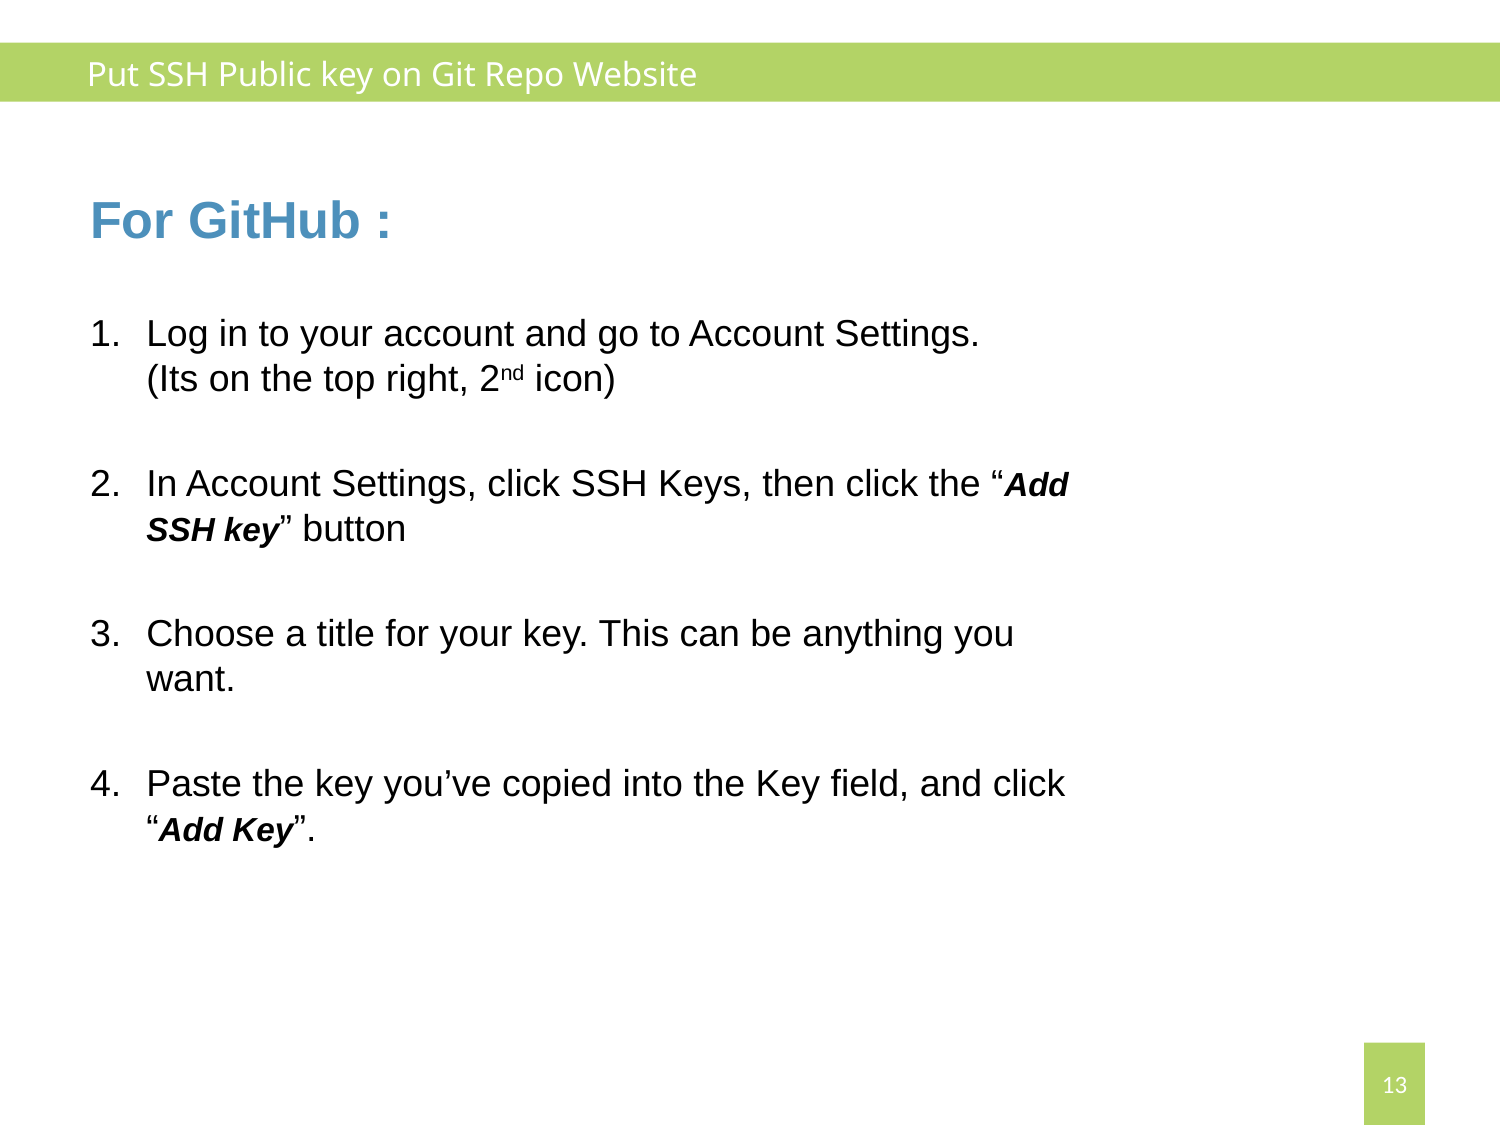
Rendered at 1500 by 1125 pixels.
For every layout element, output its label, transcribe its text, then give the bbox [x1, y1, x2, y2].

list For GitHub : Log in to your account and go to Account Settings. (Its on the top right, 2nd icon) In Account Settings, click SSH Keys, then click the “Add SSH key” button Choose a title for your key. This can be anything you want. Paste the key you’ve copied into the Key field, and click “Add Key”. [75, 179, 1093, 1035]
footer Put SSH Public key on Git Repo Website [71, 42, 1093, 103]
